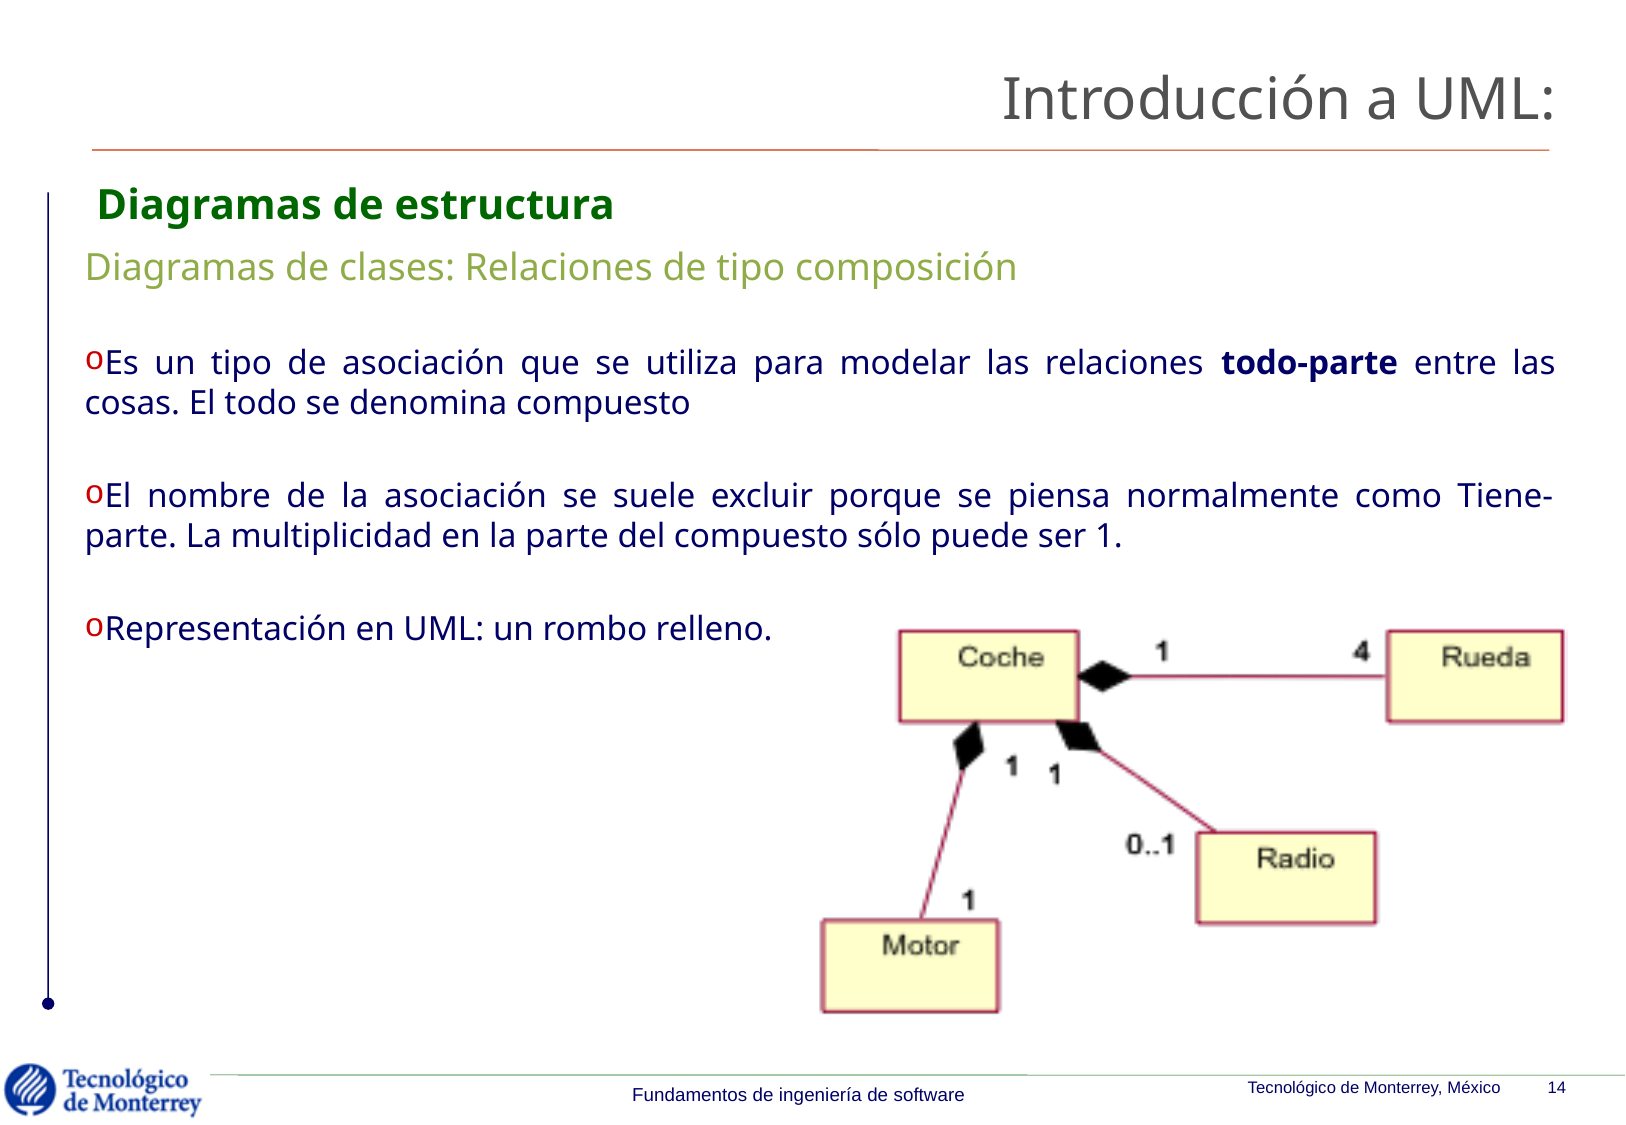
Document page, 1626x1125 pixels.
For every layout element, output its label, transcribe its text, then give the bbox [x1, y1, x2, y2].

list Diagramas de clases: Relaciones de tipo composición Es un tipo de asociación que se utiliza para modelar las relaciones todo-parte entre las cosas. El todo se denomina compuesto El nombre de la asociación se suele excluir porque se piensa normalmente como Tiene-parte. La multiplicidad en la parte del compuesto sólo puede ser 1. Representación en UML: un rombo relleno. [69, 192, 1571, 963]
picture [0, 1062, 210, 1125]
text_box Introducción a UML: [189, 24, 1571, 213]
picture [818, 628, 1568, 1017]
title Diagramas de estructura [81, 44, 189, 192]
